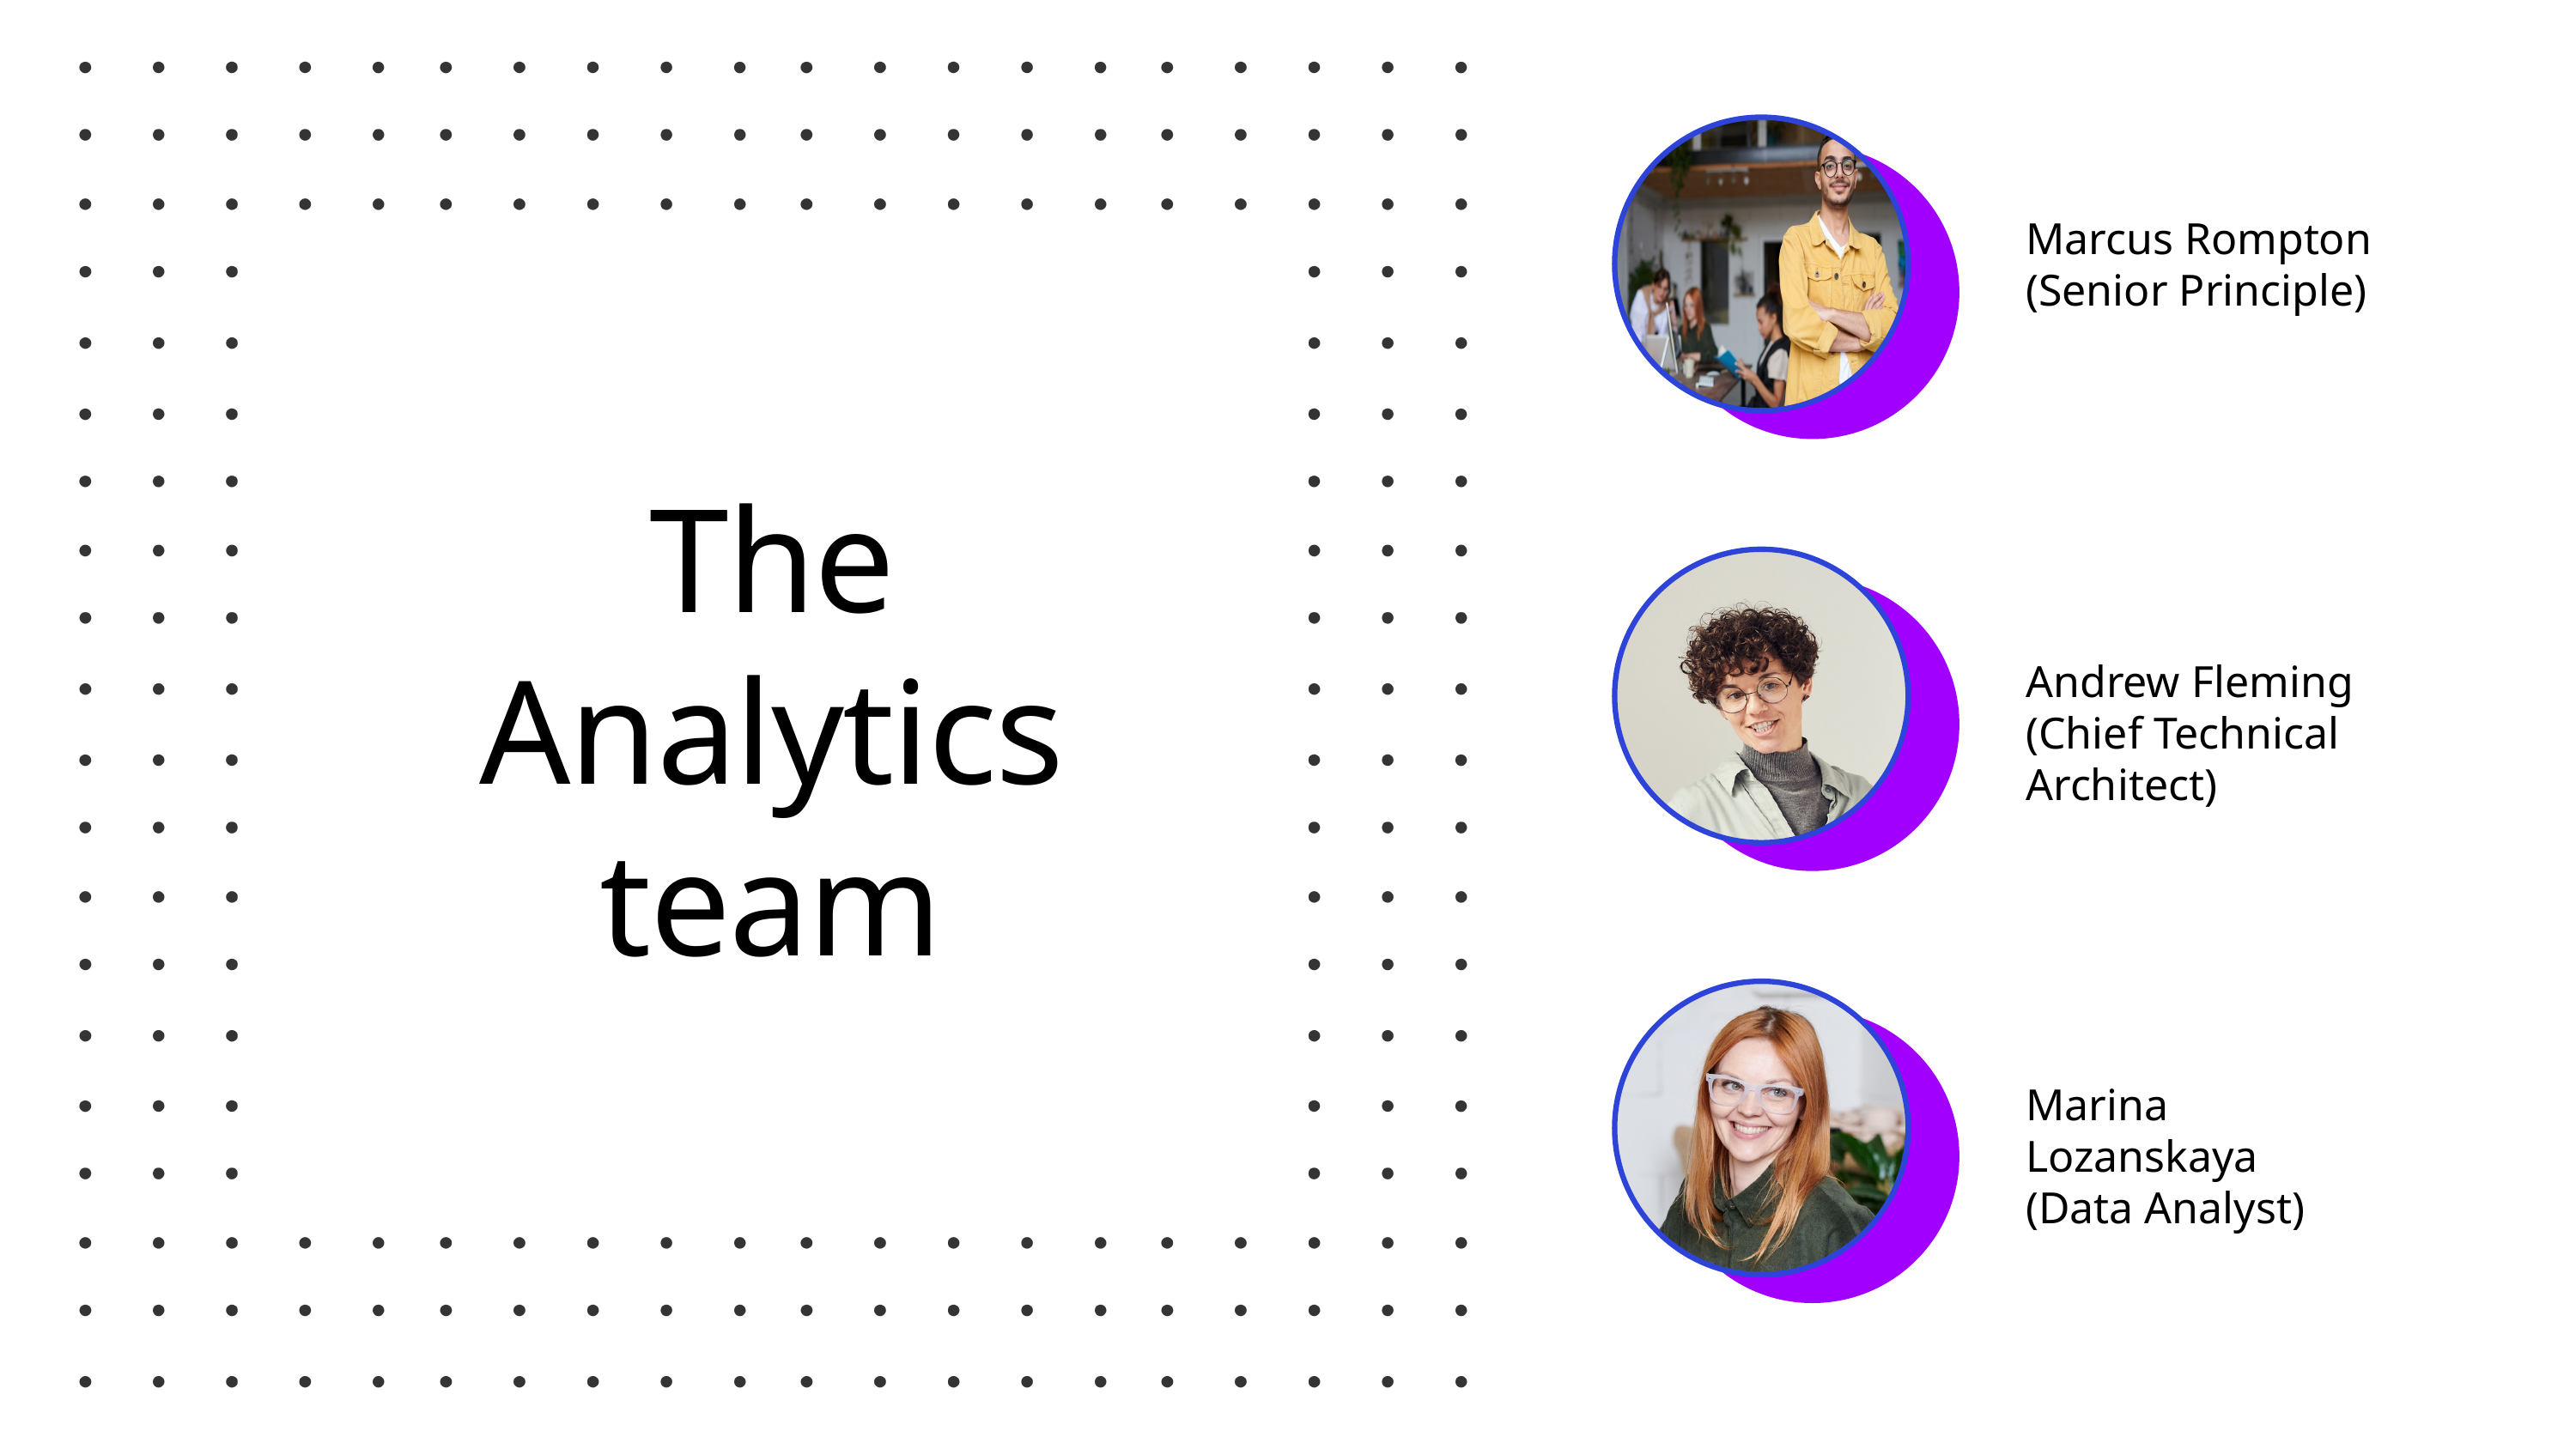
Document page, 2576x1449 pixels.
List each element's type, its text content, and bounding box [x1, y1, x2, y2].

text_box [1665, 145, 1960, 440]
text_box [1607, 975, 1916, 1281]
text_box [1665, 1009, 1960, 1304]
text_box Marcus Rompton (Senior Principle) [2013, 205, 2427, 321]
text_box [70, 57, 1472, 1392]
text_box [1607, 111, 1916, 417]
text_box Andrew Fleming (Chief Technical Architect) [2013, 648, 2427, 815]
text_box Marina Lozanskaya (Data Analyst) [2013, 1070, 2382, 1239]
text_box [1665, 577, 1960, 871]
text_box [1607, 546, 1916, 846]
